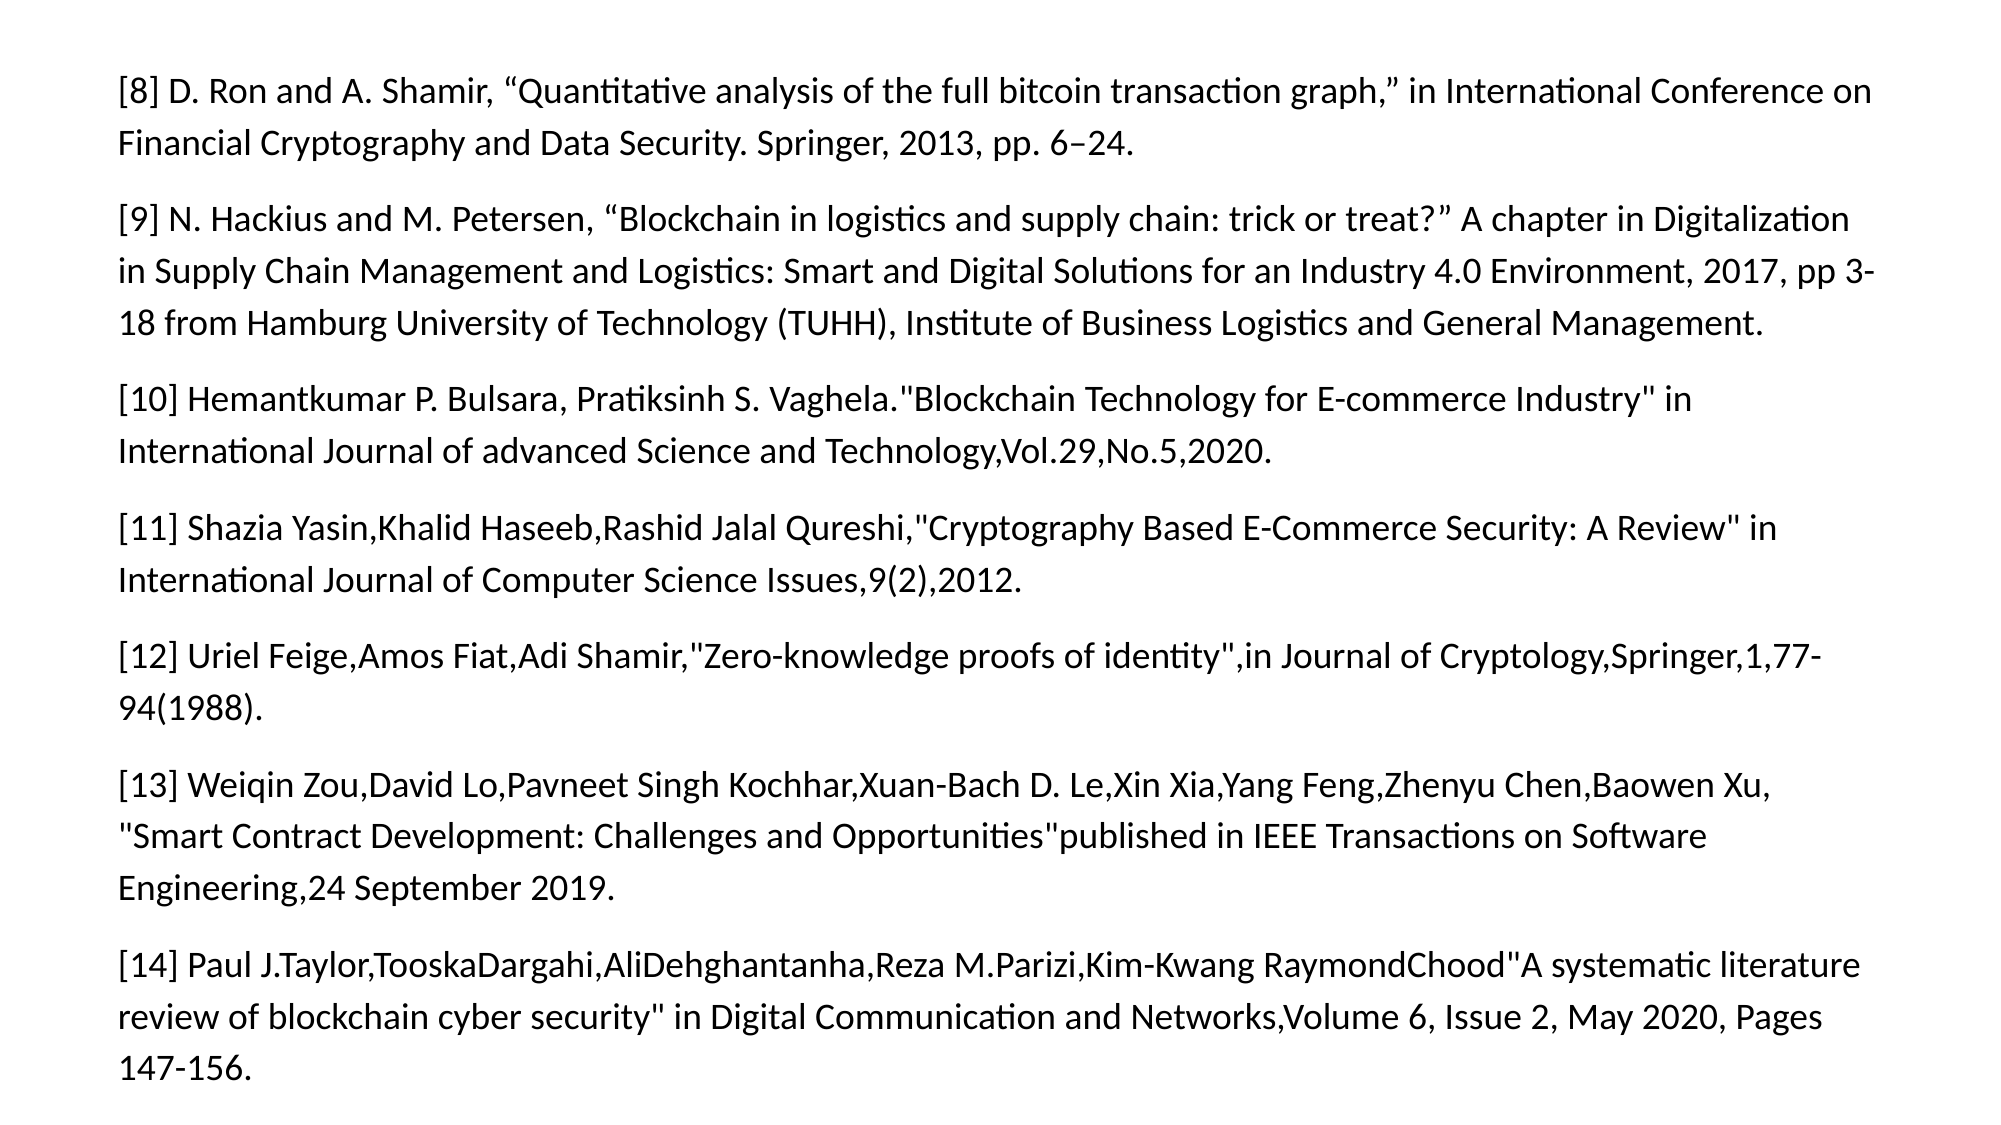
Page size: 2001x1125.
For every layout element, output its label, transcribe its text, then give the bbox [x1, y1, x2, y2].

list [8] D. Ron and A. Shamir, “Quantitative analysis of the full bitcoin transaction graph,” in International Conference on Financial Cryptography and Data Security. Springer, 2013, pp. 6–24. [9] N. Hackius and M. Petersen, “Blockchain in logistics and supply chain: trick or treat?” A chapter in Digitalization in Supply Chain Management and Logistics: Smart and Digital Solutions for an Industry 4.0 Environment, 2017, pp 3-18 from Hamburg University of Technology (TUHH), Institute of Business Logistics and General Management. [10] Hemantkumar P. Bulsara, Pratiksinh S. Vaghela."Blockchain Technology for E-commerce Industry" in International Journal of advanced Science and Technology,Vol.29,No.5,2020. [11] Shazia Yasin,Khalid Haseeb,Rashid Jalal Qureshi,"Cryptography Based E-Commerce Security: A Review" in International Journal of Computer Science Issues,9(2),2012. [12] Uriel Feige,Amos Fiat,Adi Shamir,"Zero-knowledge proofs of identity",in Journal of Cryptology,Springer,1,77-94(1988). [13] Weiqin Zou,David Lo,Pavneet Singh Kochhar,Xuan-Bach D. Le,Xin Xia,Yang Feng,Zhenyu Chen,Baowen Xu, "Smart Contract Development: Challenges and Opportunities"published in IEEE Transactions on Software Engineering,24 September 2019. [14] Paul J.Taylor,TooskaDargahi,AliDehghantanha,Reza M.Parizi,Kim-Kwang RaymondChood"A systematic literature review of blockchain cyber security" in Digital Communication and Networks,Volume 6, Issue 2, May 2020, Pages 147-156. [102, 51, 1895, 1090]
